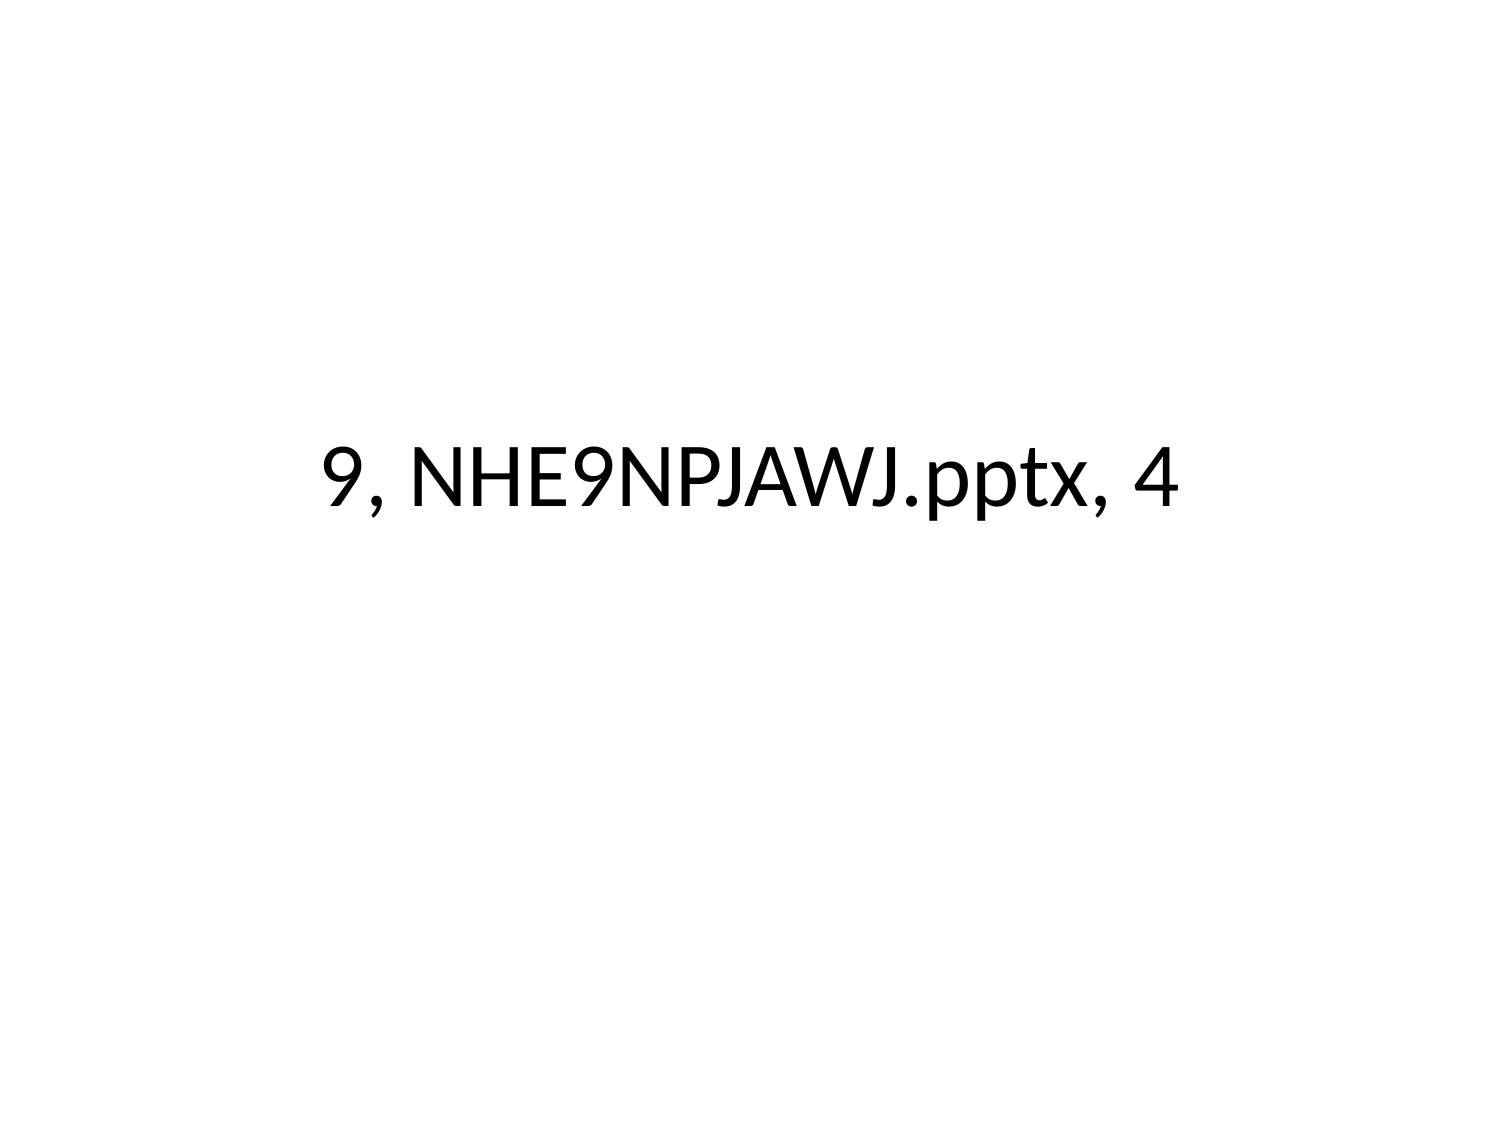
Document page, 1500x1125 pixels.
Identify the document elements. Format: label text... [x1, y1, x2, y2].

title 9, NHE9NPJAWJ.pptx, 4 [112, 349, 1388, 591]
